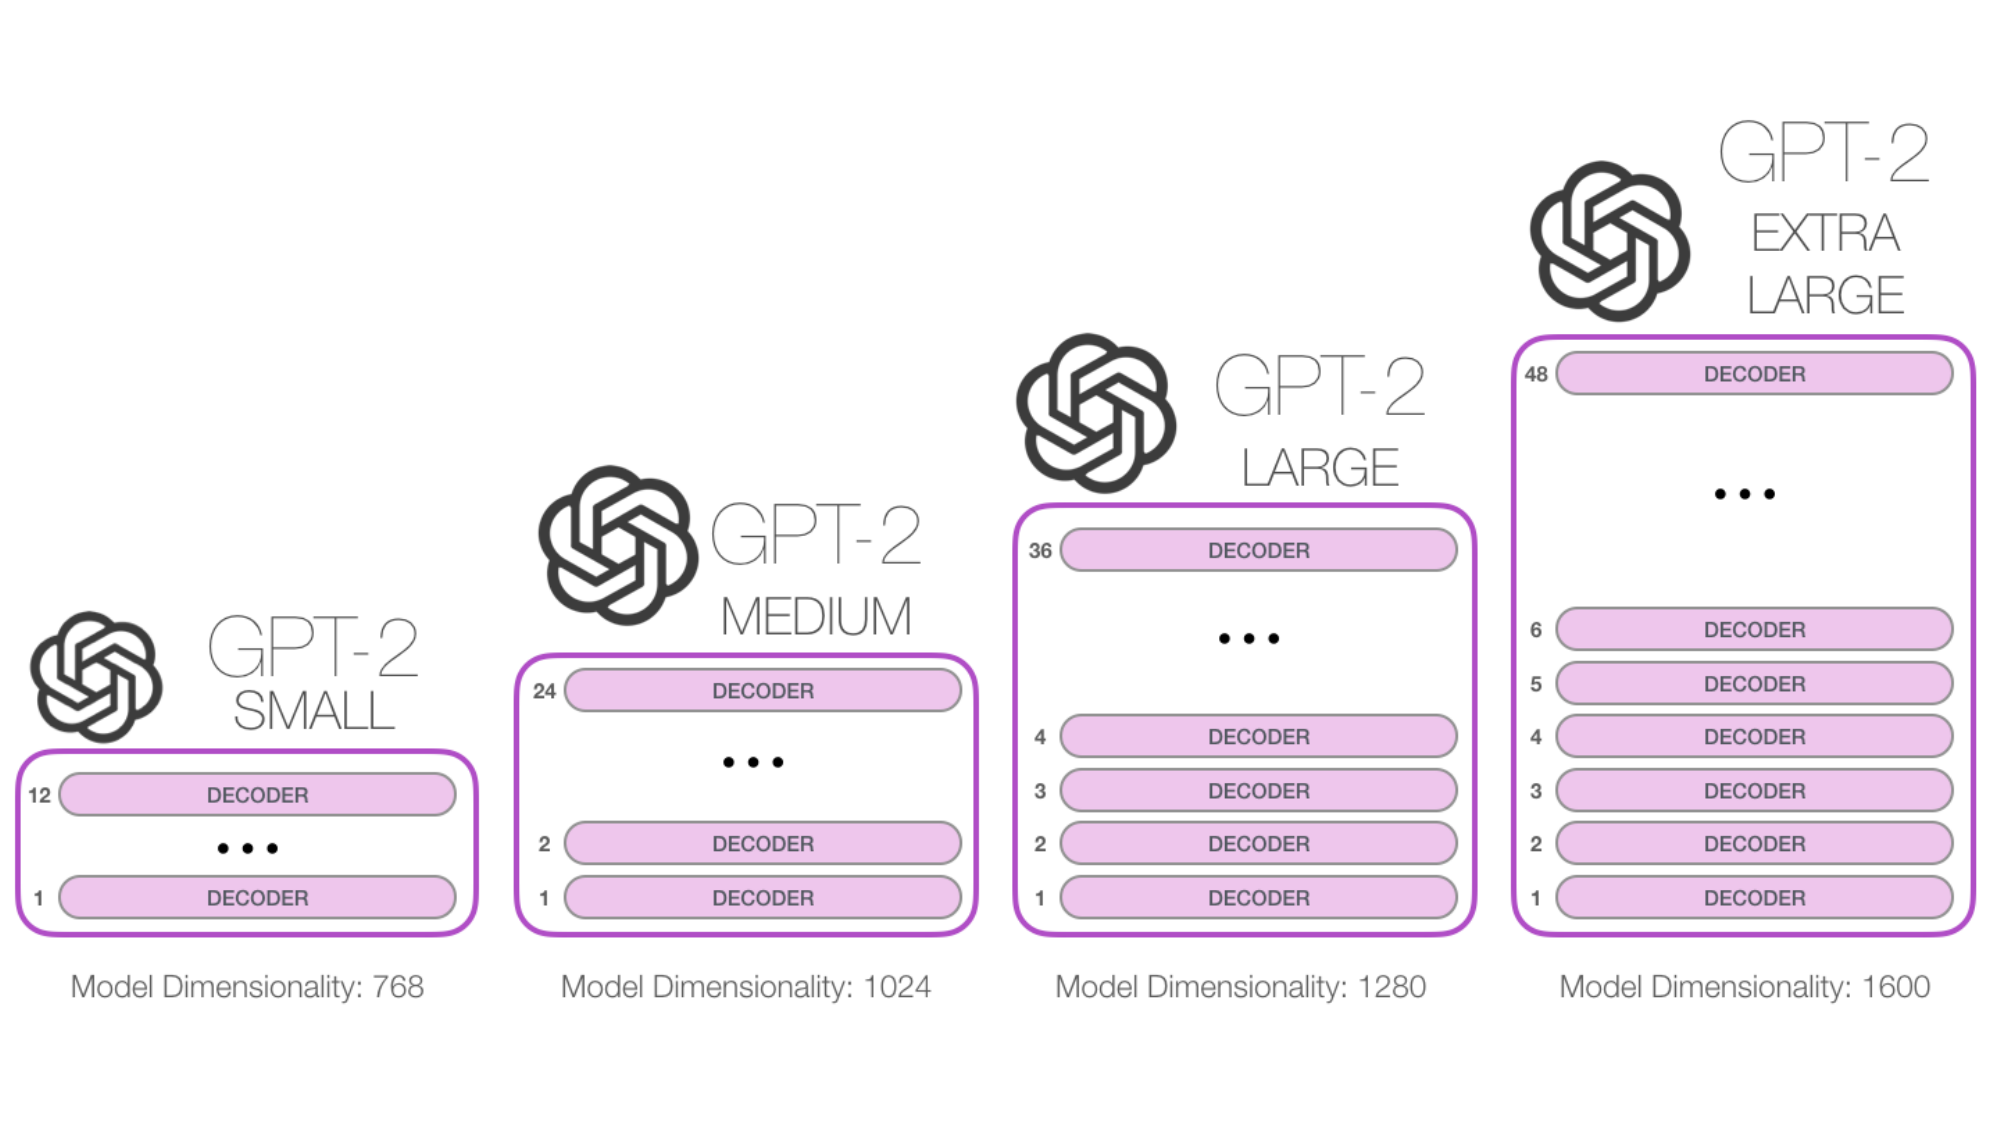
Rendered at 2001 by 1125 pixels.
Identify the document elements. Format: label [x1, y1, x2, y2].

picture [0, 80, 2000, 1028]
